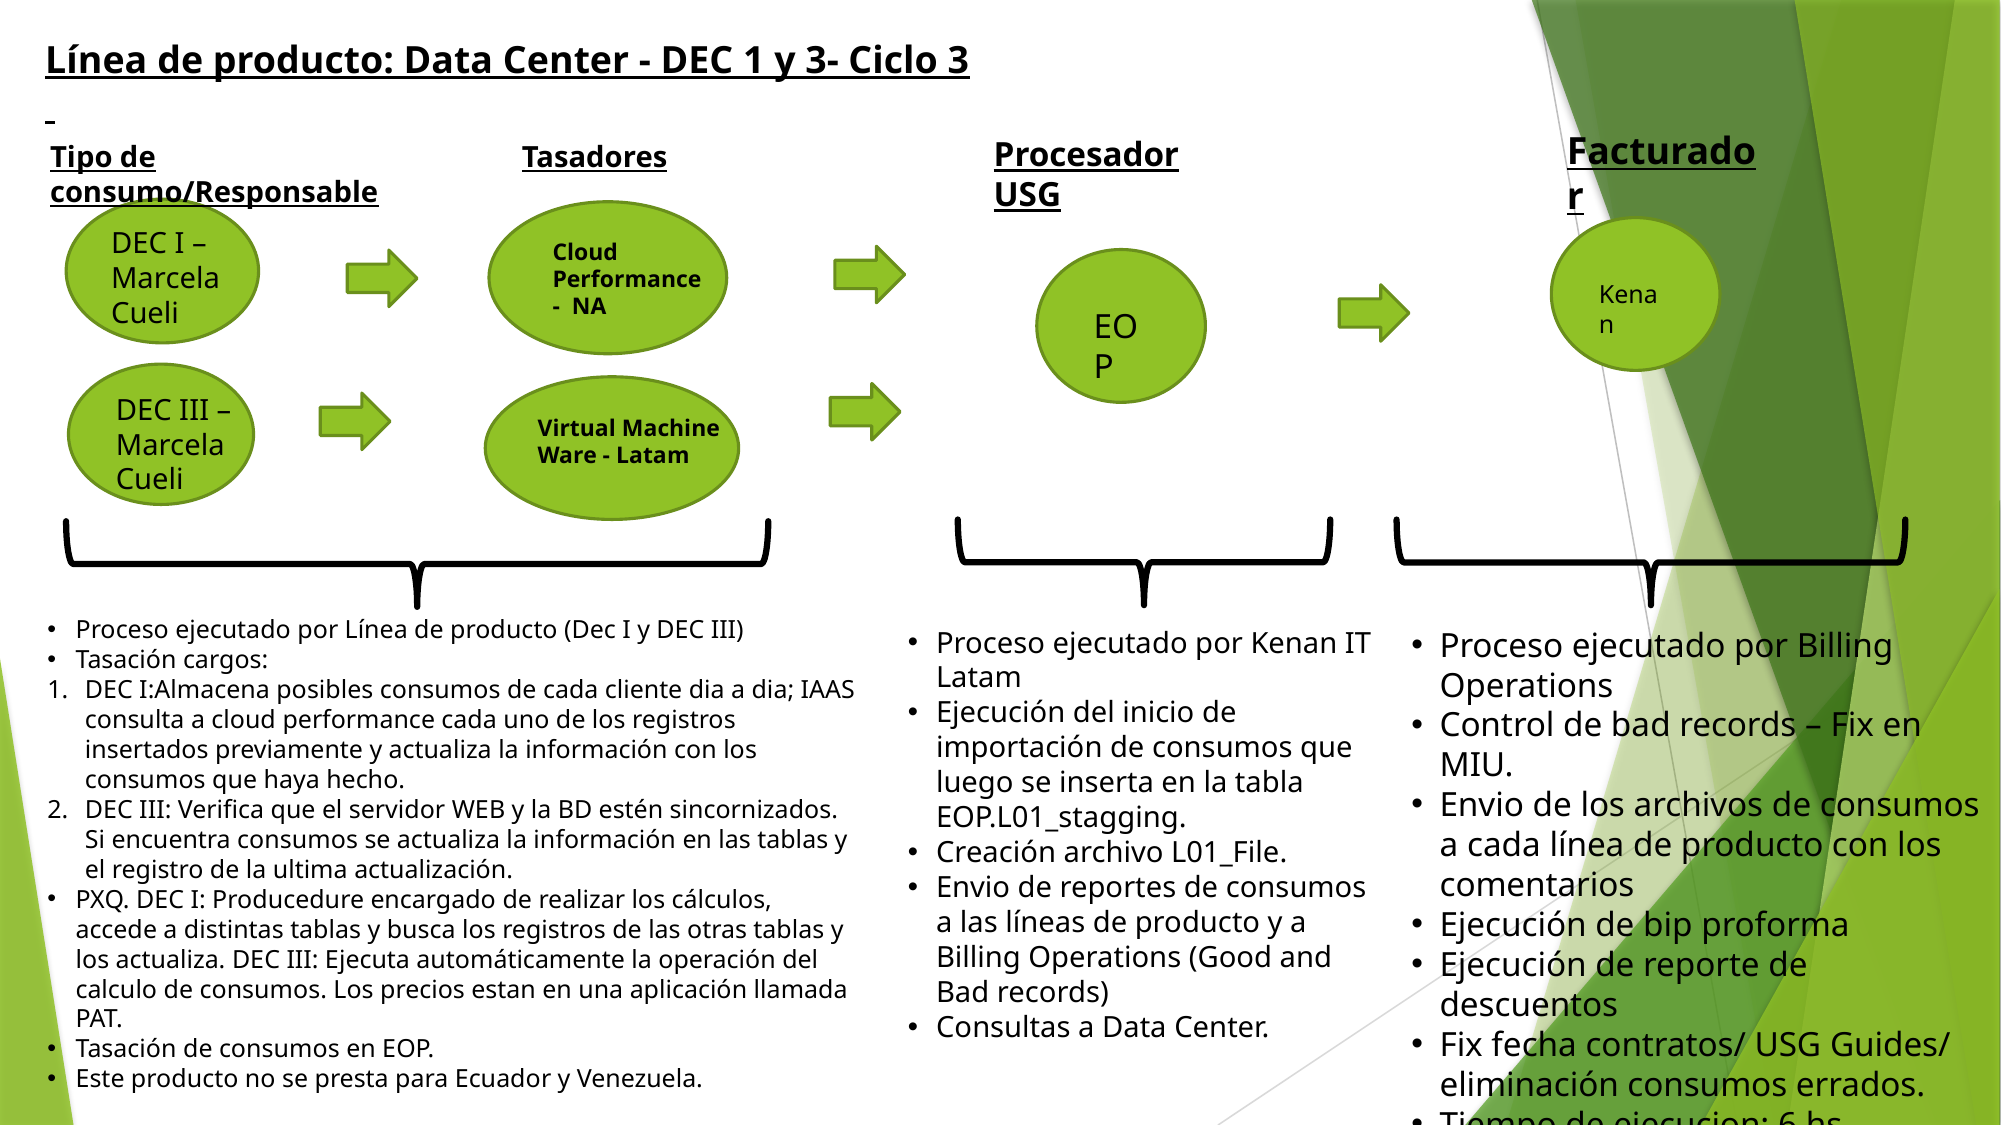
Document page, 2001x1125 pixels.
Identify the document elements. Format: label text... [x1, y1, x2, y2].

text_box Tipo de consumo/Responsable [35, 131, 482, 216]
text_box Cloud Performance - NA [537, 229, 719, 327]
text_box [487, 200, 702, 356]
text_box EOP [1078, 298, 1168, 393]
text_box [240, 226, 261, 316]
text_box Proceso ejecutado por Billing Operations Control de bad records – Fix en MIU. Envio de los archivos de consumos a cada línea de producto con los comentarios Ejecución de bip proforma Ejecución de reporte de descuentos Fix fecha contratos/ USG Guides/ eliminación consumos errados. Tiempo de ejecucion: 6 hs. [1396, 616, 2000, 1125]
text_box Proceso ejecutado por Kenan IT Latam Ejecución del inicio de importación de consumos que luego se inserta en la tabla EOP.L01_stagging. Creación archivo L01_File. Envio de reportes de consumos a las líneas de producto y a Billing Operations (Good and Bad records) Consultas a Data Center. [893, 616, 1396, 1125]
text_box [318, 391, 392, 452]
text_box [1549, 215, 1722, 372]
text_box Kenan [1584, 271, 1687, 347]
text_box [1395, 518, 1907, 607]
text_box DEC III – Marcela Cueli [101, 383, 259, 504]
text_box [719, 247, 729, 308]
text_box [1337, 283, 1411, 343]
text_box [828, 382, 902, 442]
text_box Facturador [1552, 119, 1778, 225]
text_box [956, 518, 1332, 607]
text_box [1035, 247, 1207, 404]
text_box Procesador USG [978, 126, 1259, 221]
text_box [64, 217, 96, 325]
text_box [833, 244, 906, 305]
text_box [345, 248, 419, 309]
text_box Virtual Machine Ware - Latam [522, 405, 738, 476]
text_box DEC I – Marcela Cueli [96, 216, 240, 337]
text_box [119, 337, 206, 345]
text_box [65, 520, 770, 606]
text_box [66, 362, 227, 490]
text_box Proceso ejecutado por Línea de producto (Dec I y DEC III) Tasación cargos: DEC I:Almacena posibles consumos de cada cliente dia a dia; IAAS consulta a cloud performance cada uno de los registros insertados previamente y actualiza la información con los consumos que haya hecho. DEC III: Verifica que el servidor WEB y la BD estén sincornizados. Si encuentra consumos se actualiza la información en las tablas y el registro de la ultima actualización. PXQ. DEC I: Producedure encargado de realizar los cálculos, accede a distintas tablas y busca los registros de las otras tablas y los actualiza. DEC III: Ejecuta automáticamente la operación del calculo de consumos. Los precios estan en una aplicación llamada PAT. Tasación de consumos en EOP. Este producto no se presta para Ecuador y Venezuela. [32, 606, 873, 1101]
text_box Tasadores [507, 131, 882, 181]
text_box [483, 375, 731, 521]
text_box Línea de producto: Data Center - DEC 1 y 3- Ciclo 3 [30, 28, 991, 133]
